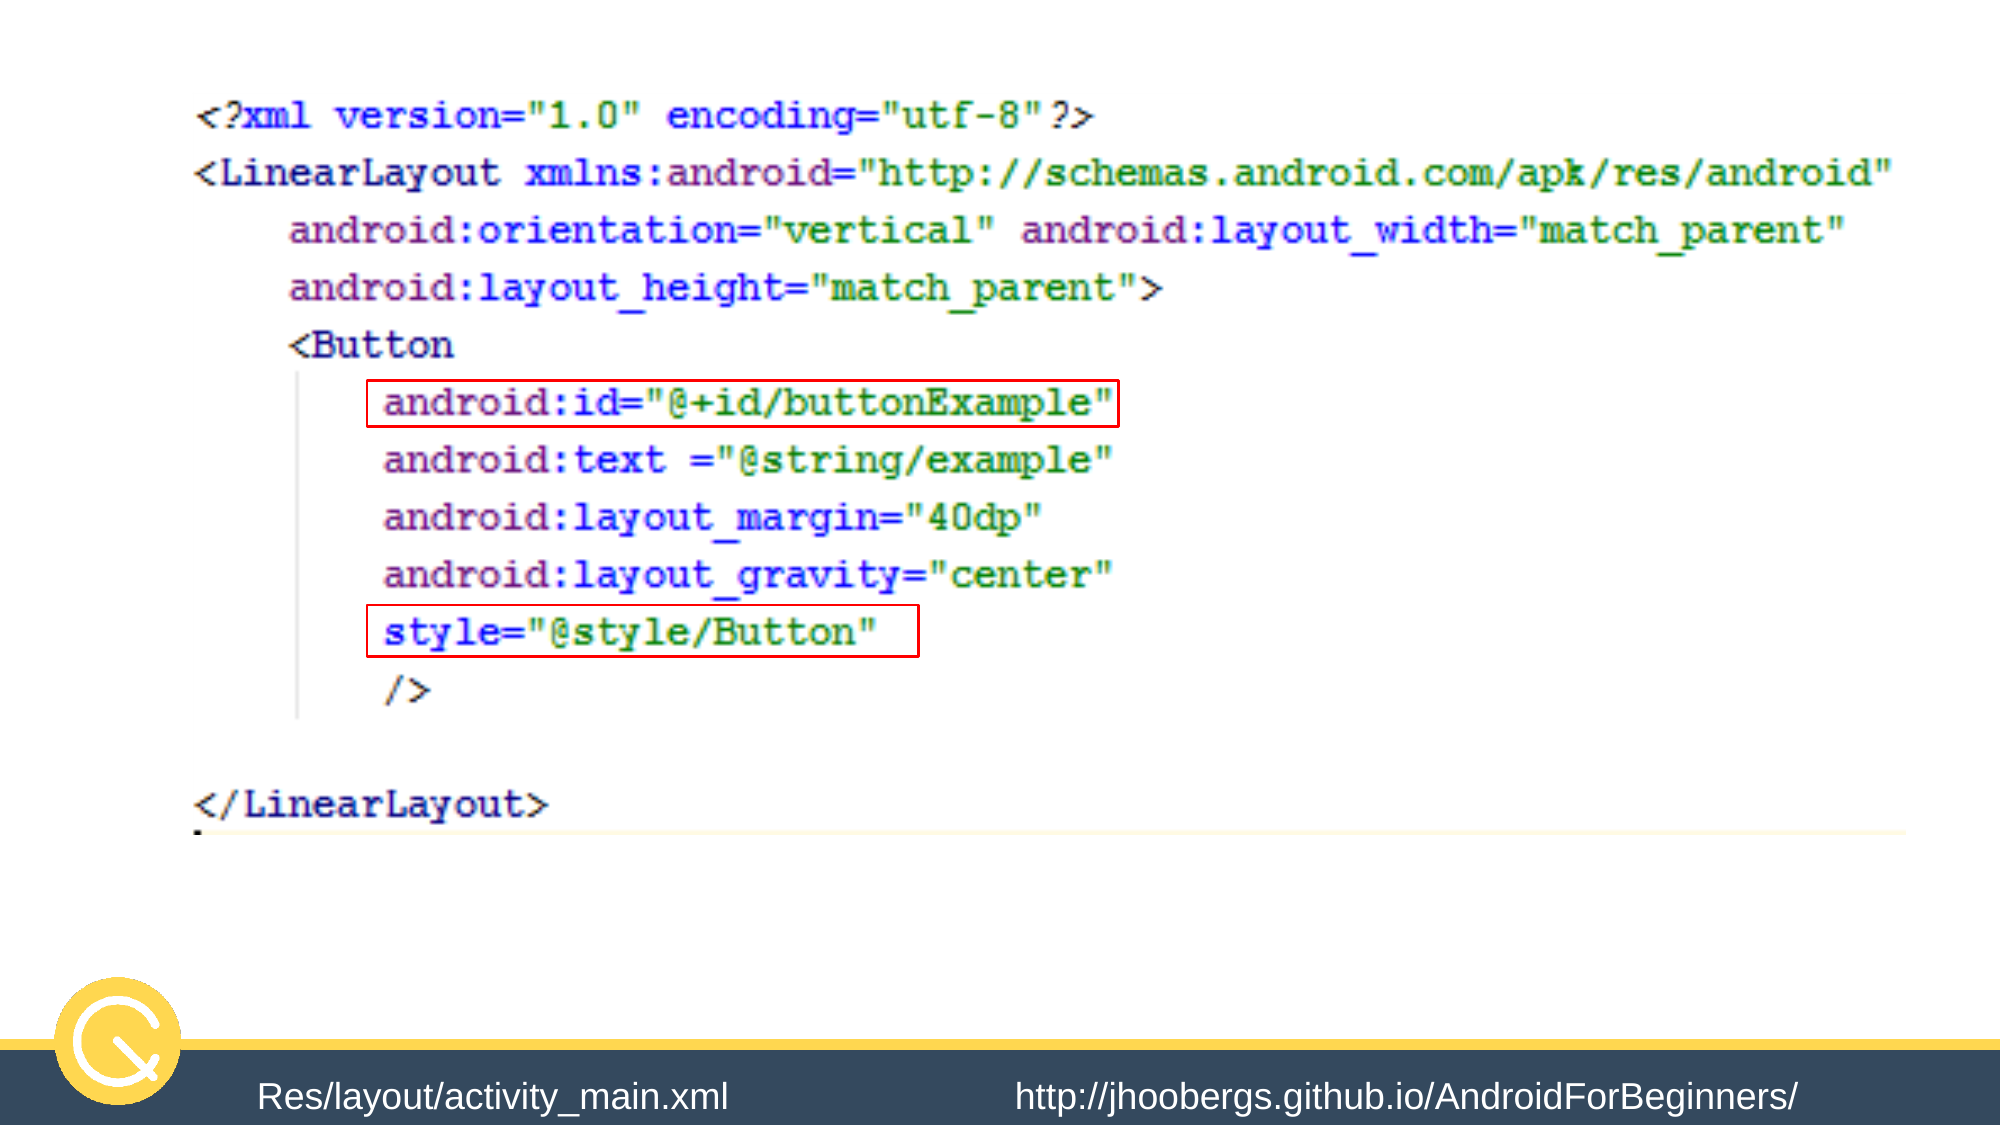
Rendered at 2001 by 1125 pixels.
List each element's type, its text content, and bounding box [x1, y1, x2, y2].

picture [54, 977, 181, 1105]
text_box http://jhoobergs.github.io/AndroidForBeginners/ [999, 1064, 1916, 1125]
picture [191, 91, 1906, 835]
text_box Res/layout/activity_main.xml [242, 1064, 999, 1125]
